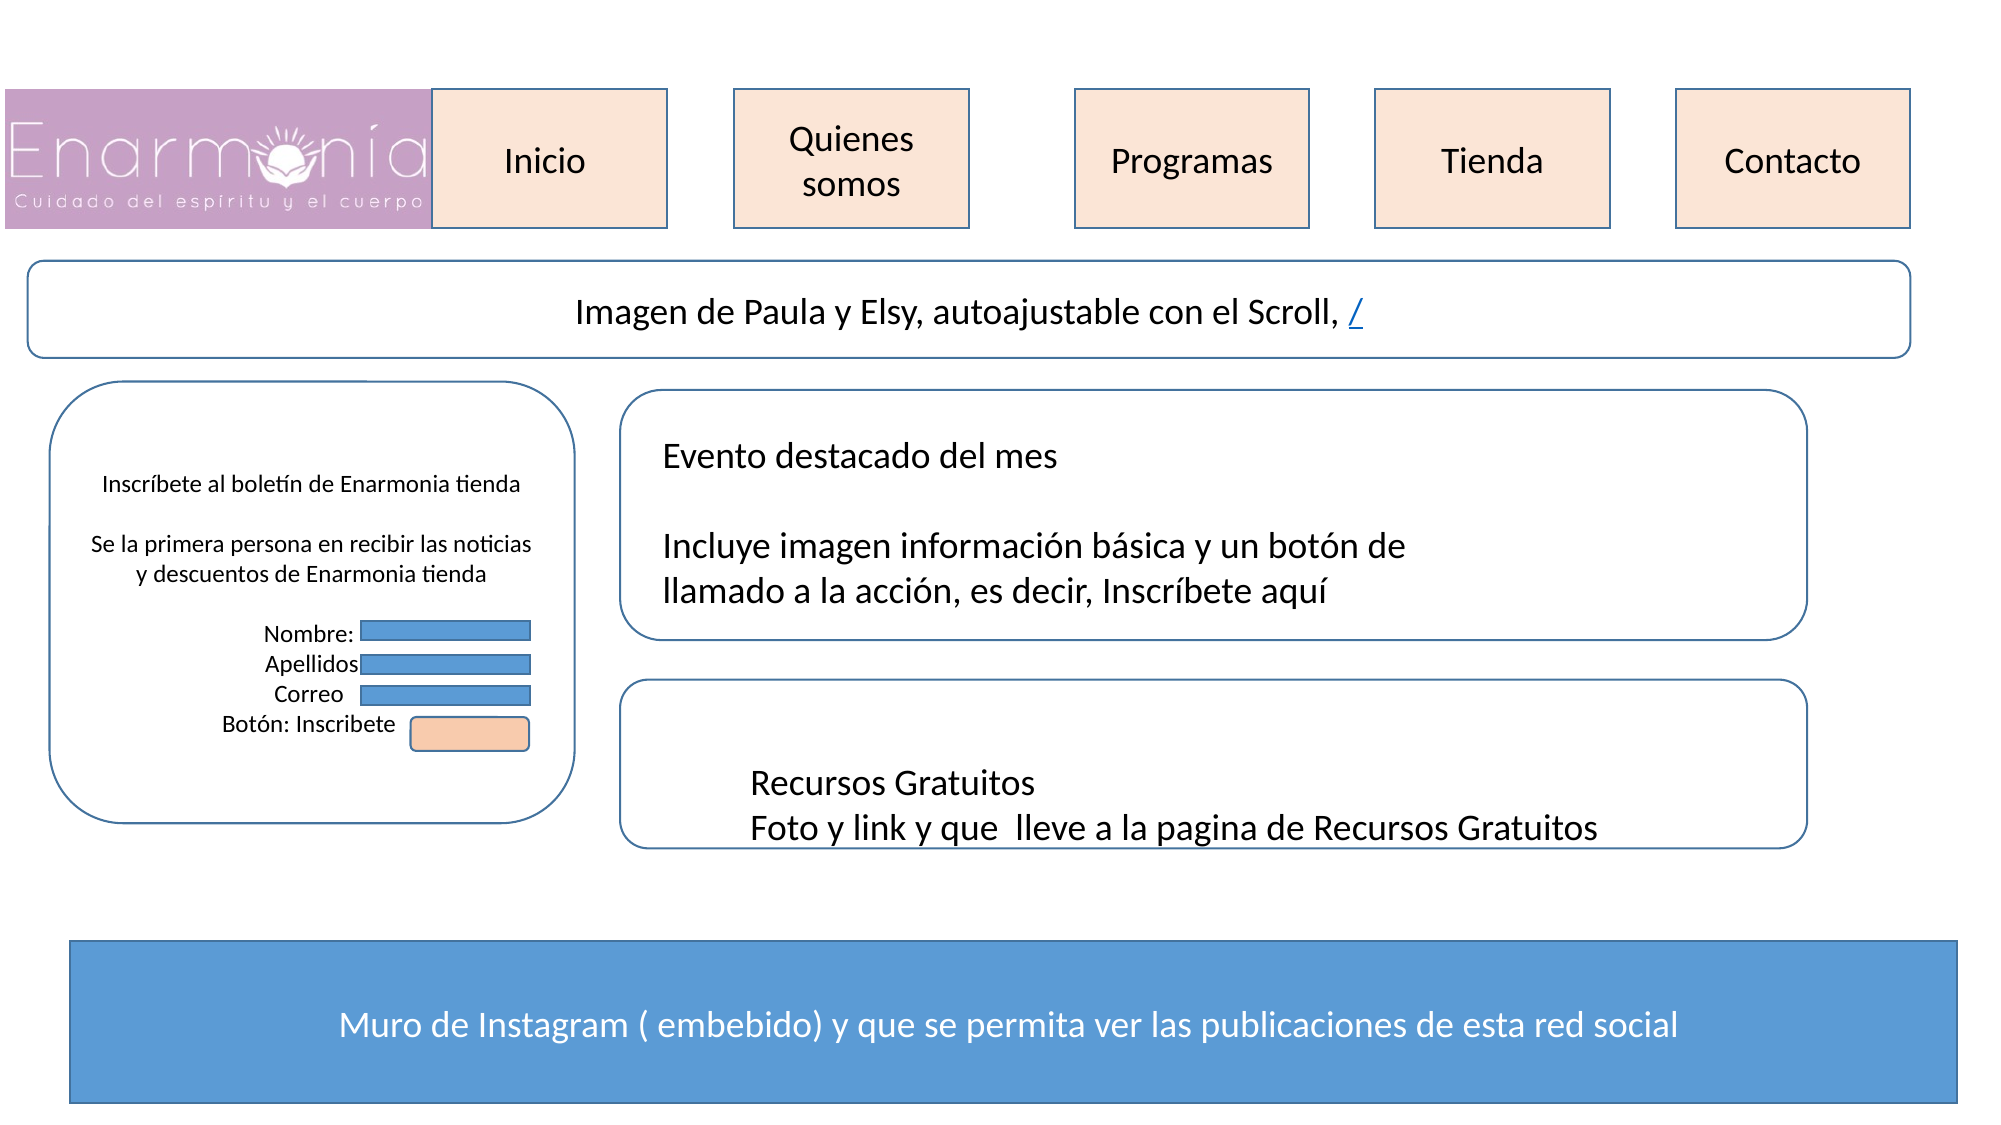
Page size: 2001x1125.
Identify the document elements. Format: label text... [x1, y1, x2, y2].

text_box Contacto [1675, 88, 1911, 229]
text_box [619, 388, 1809, 642]
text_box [360, 620, 531, 751]
text_box [619, 678, 1809, 850]
text_box Inicio [431, 88, 668, 229]
text_box Evento destacado del mes Incluye imagen información básica y un botón de llamado a la acción, es decir, Inscríbete aquí [648, 423, 1427, 619]
picture [5, 89, 432, 229]
text_box Muro de Instagram ( embebido) y que se permita ver las publicaciones de esta red social [69, 940, 1958, 1104]
text_box Quienes somos [733, 88, 970, 229]
text_box Imagen de Paula y Elsy, autoajustable con el Scroll, / [26, 259, 1912, 359]
text_box Inscríbete al boletín de Enarmonia tienda Se la primera persona en recibir las noticias y descuentos de Enarmonia tienda Nombre: Apellidos Correo Botón: Inscribete [48, 380, 576, 825]
text_box Tienda [1374, 88, 1611, 229]
text_box Recursos Gratuitos Foto y link y que lleve a la pagina de Recursos Gratuitos [735, 750, 1615, 856]
text_box Programas [1074, 88, 1310, 229]
